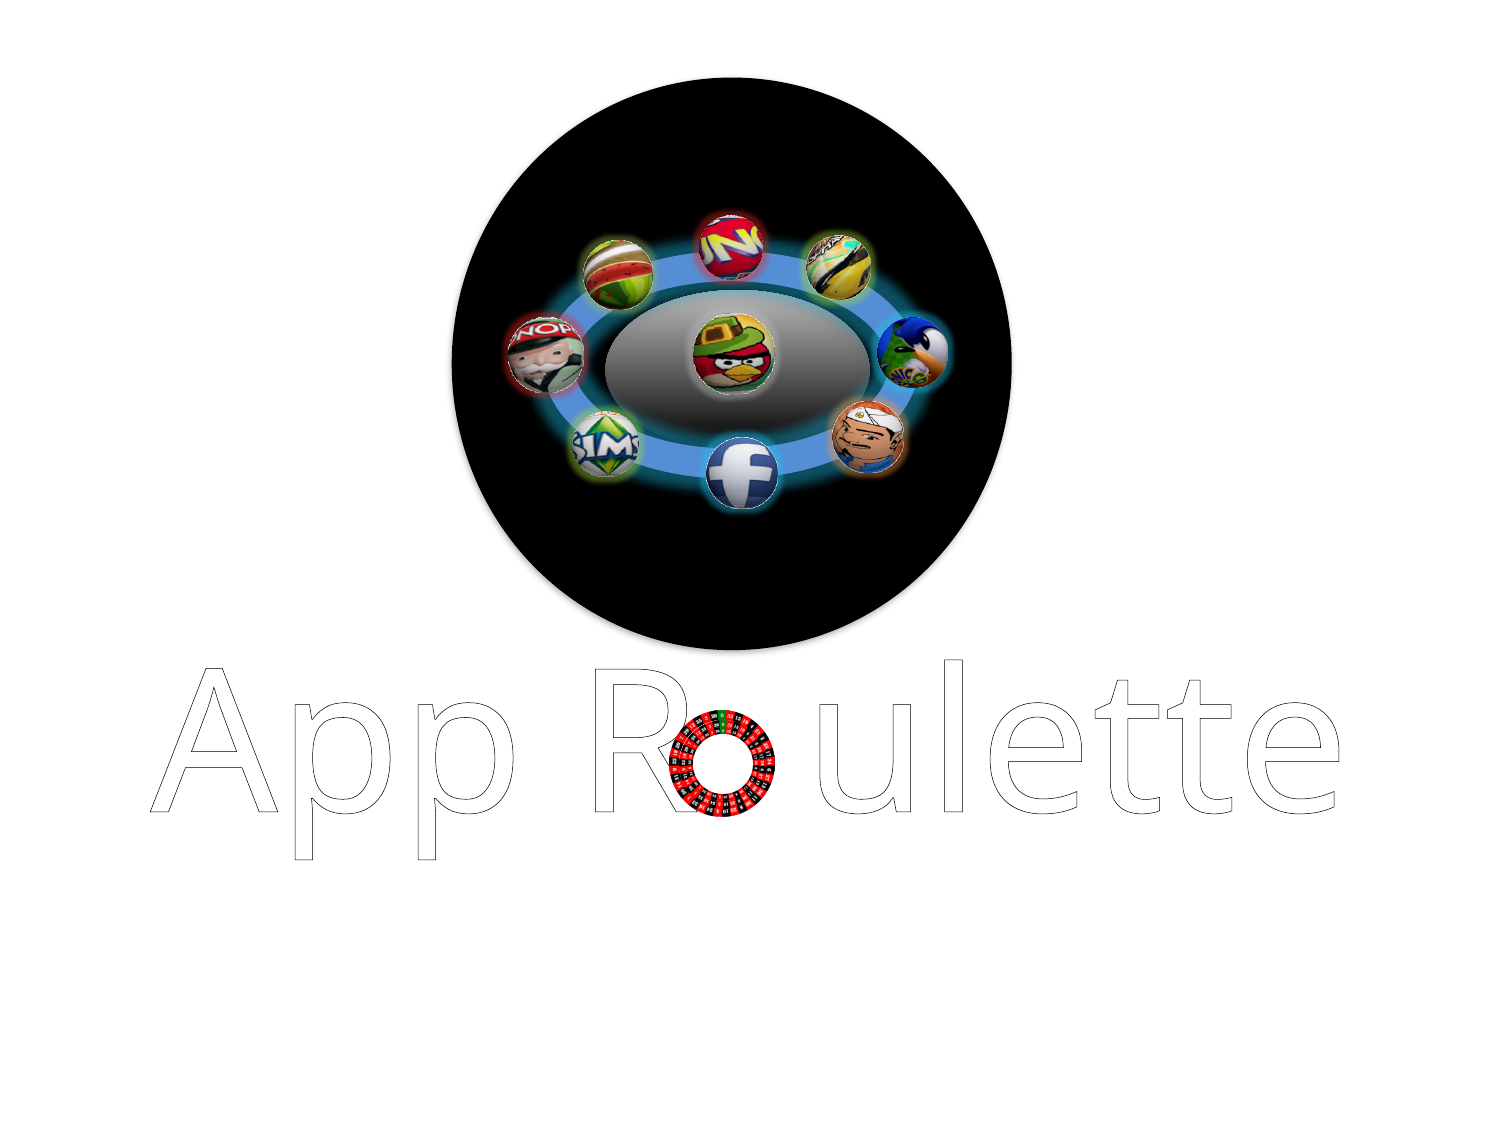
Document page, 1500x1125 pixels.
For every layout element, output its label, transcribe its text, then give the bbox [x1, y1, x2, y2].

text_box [669, 710, 776, 817]
picture [583, 240, 653, 310]
picture [876, 317, 948, 389]
picture [805, 235, 871, 301]
picture [508, 317, 584, 393]
picture [705, 436, 778, 509]
text_box App R ulette [135, 604, 1391, 860]
picture [572, 411, 639, 478]
picture [832, 401, 904, 473]
text_box [570, 268, 874, 463]
text_box [450, 76, 1013, 604]
picture [698, 215, 763, 280]
picture [689, 309, 778, 398]
